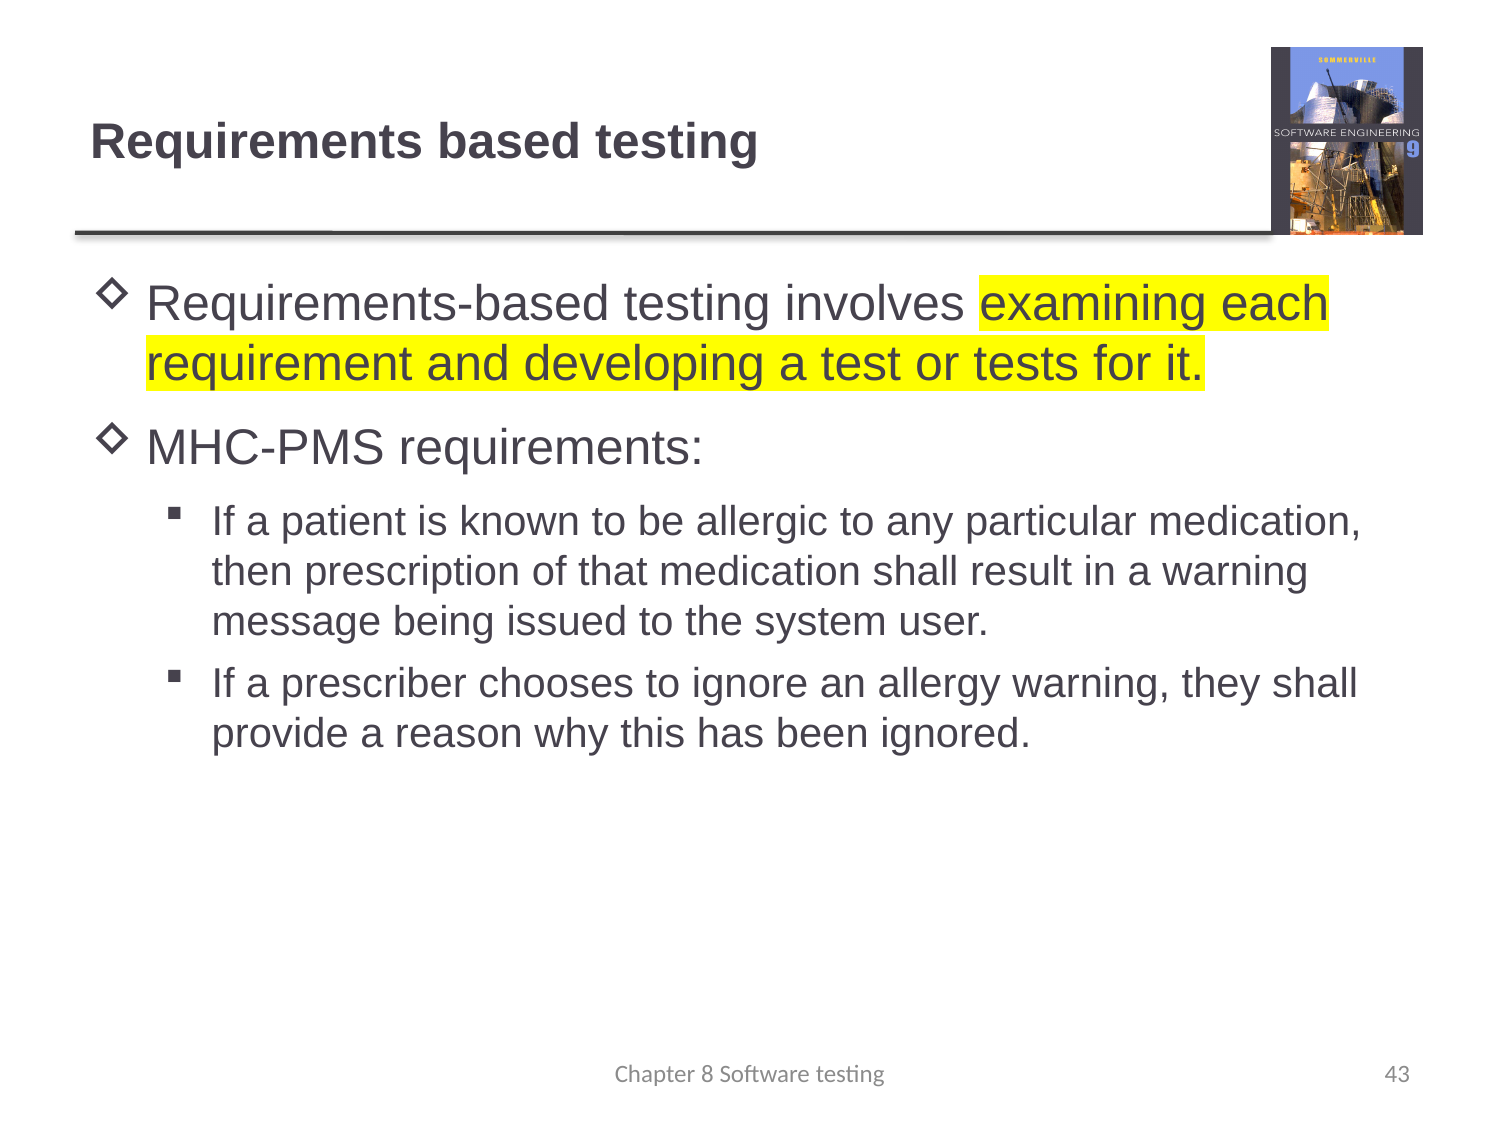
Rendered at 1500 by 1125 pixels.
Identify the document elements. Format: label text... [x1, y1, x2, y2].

title Requirements based testing [74, 44, 1272, 233]
list Requirements-based testing involves examining each requirement and developing a test or tests for it. MHC-PMS requirements: If a patient is known to be allergic to any particular medication, then prescription of that medication shall result in a warning message being issued to the system user. If a prescriber chooses to ignore an allergy warning, they shall provide a reason why this has been ignored. [75, 262, 1425, 1005]
footer Chapter 8 Software testing [512, 1042, 988, 1103]
slide_number 43 [1074, 1042, 1425, 1103]
picture [1272, 47, 1423, 235]
